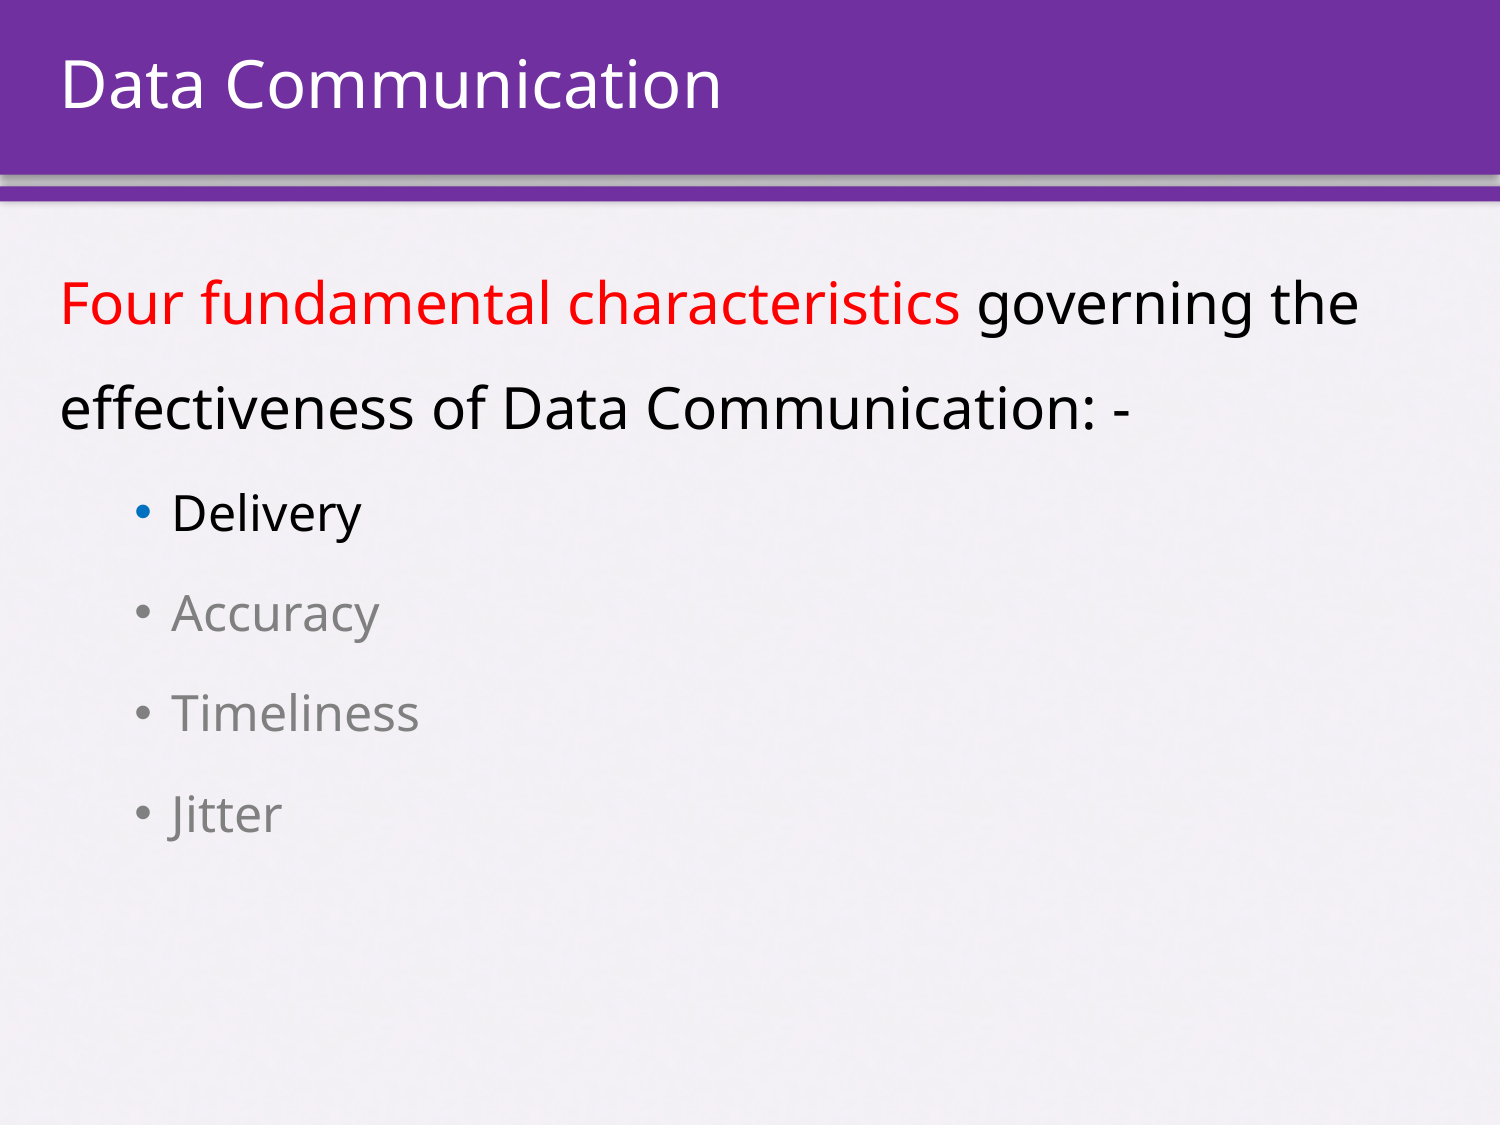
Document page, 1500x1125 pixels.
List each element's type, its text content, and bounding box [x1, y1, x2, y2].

title Data Communication [44, 0, 1464, 175]
list Four fundamental characteristics governing the effectiveness of Data Communication: - Delivery Accuracy Timeliness Jitter [44, 223, 1464, 1043]
